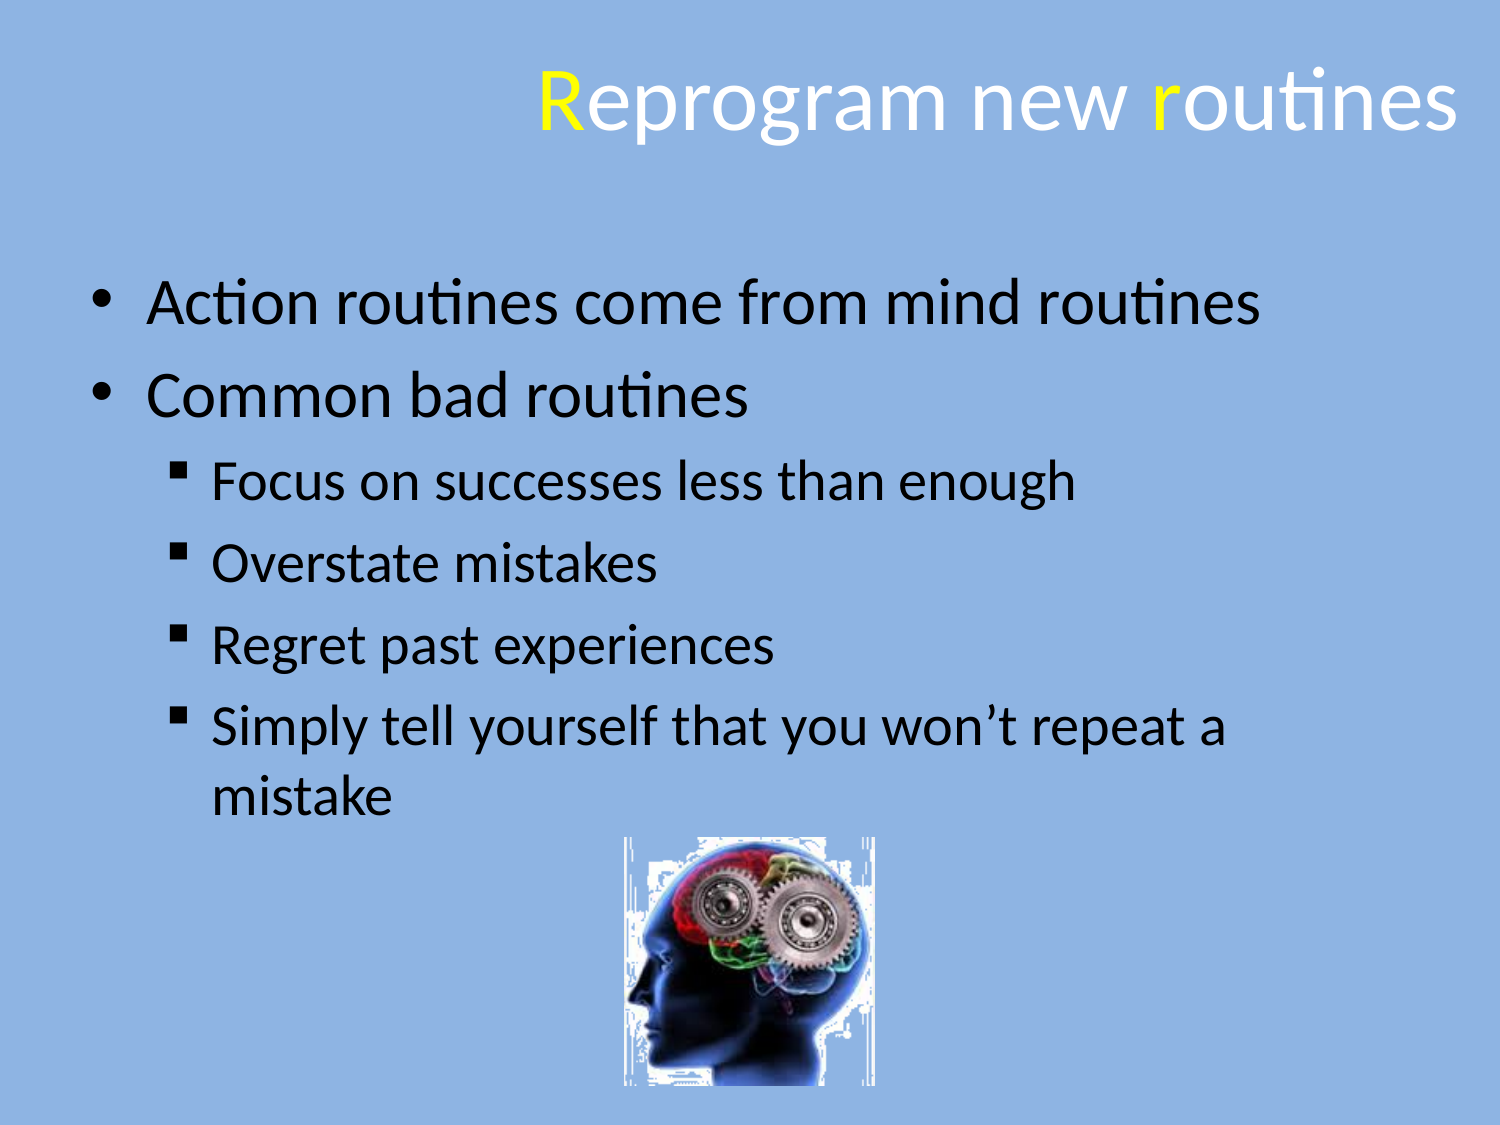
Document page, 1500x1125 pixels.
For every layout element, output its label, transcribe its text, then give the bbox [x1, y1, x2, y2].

picture [624, 837, 876, 1087]
title Reprogram new routines [24, 12, 1475, 175]
list Action routines come from mind routines Common bad routines Focus on successes less than enough Overstate mistakes Regret past experiences Simply tell yourself that you won’t repeat a mistake [75, 249, 1425, 1018]
